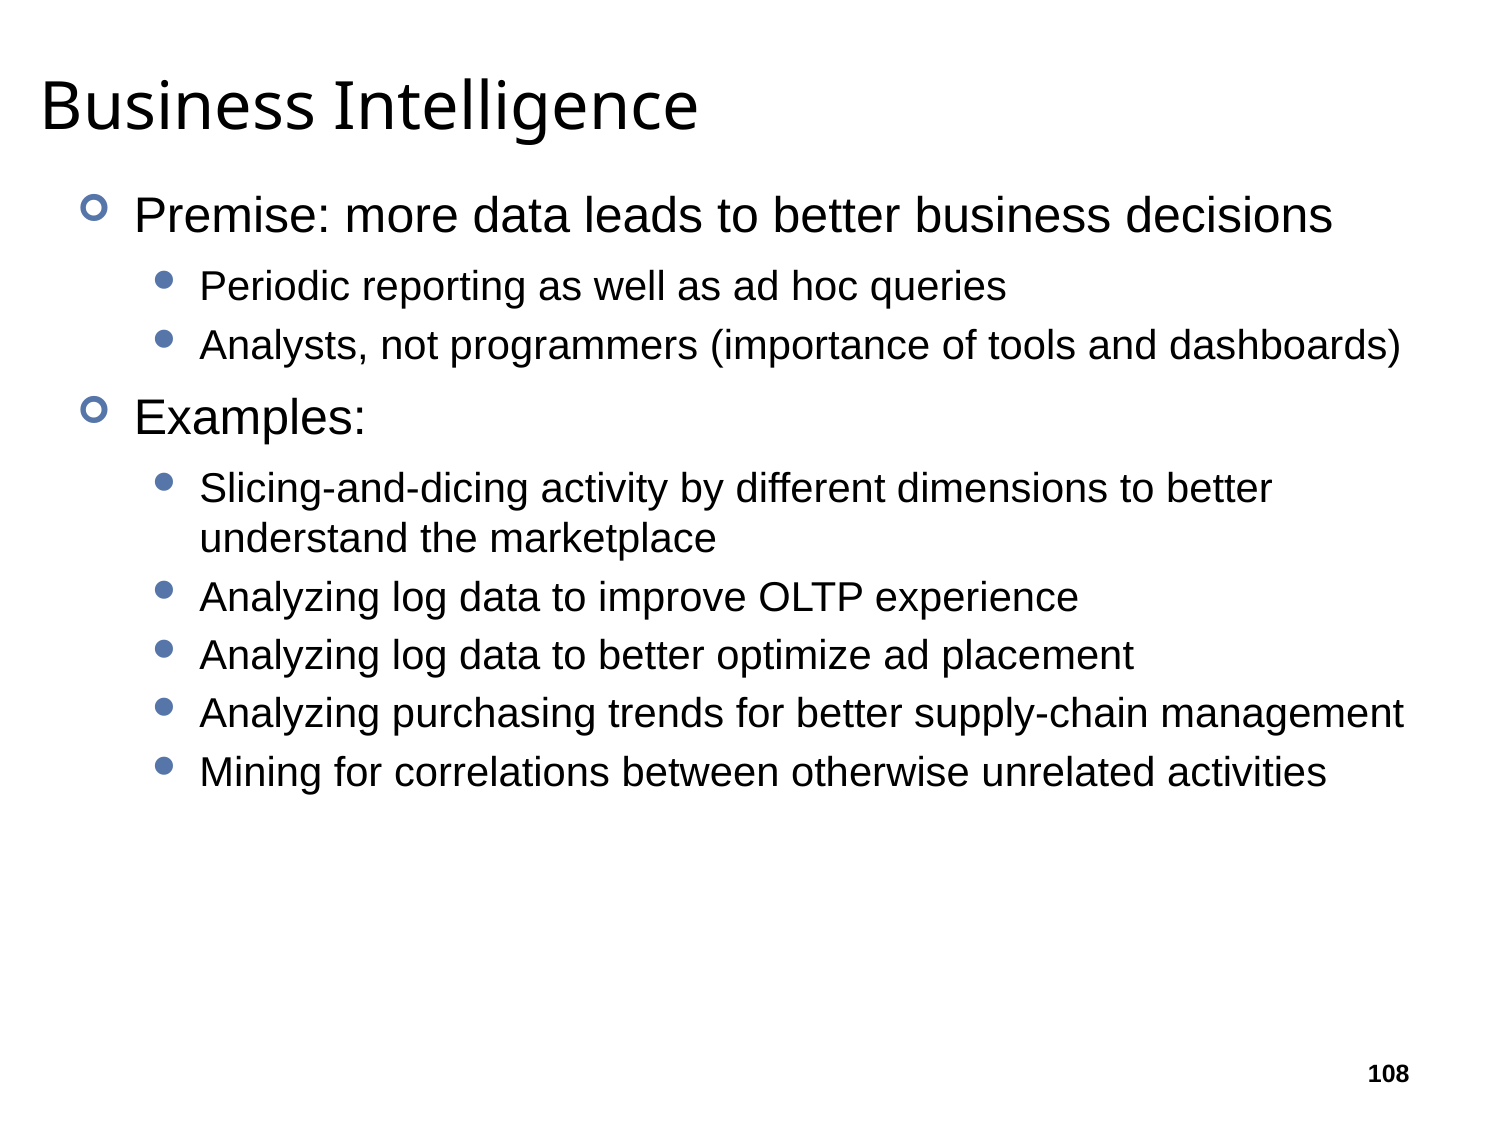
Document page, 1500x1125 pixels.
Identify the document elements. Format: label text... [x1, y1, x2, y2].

list Premise: more data leads to better business decisions Periodic reporting as well as ad hoc queries Analysts, not programmers (importance of tools and dashboards) Examples: Slicing-and-dicing activity by different dimensions to better understand the marketplace Analyzing log data to improve OLTP experience Analyzing log data to better optimize ad placement Analyzing purchasing trends for better supply-chain management Mining for correlations between otherwise unrelated activities [62, 174, 1451, 1013]
slide_number 108 [1074, 1042, 1425, 1103]
title Business Intelligence [24, 18, 1451, 188]
